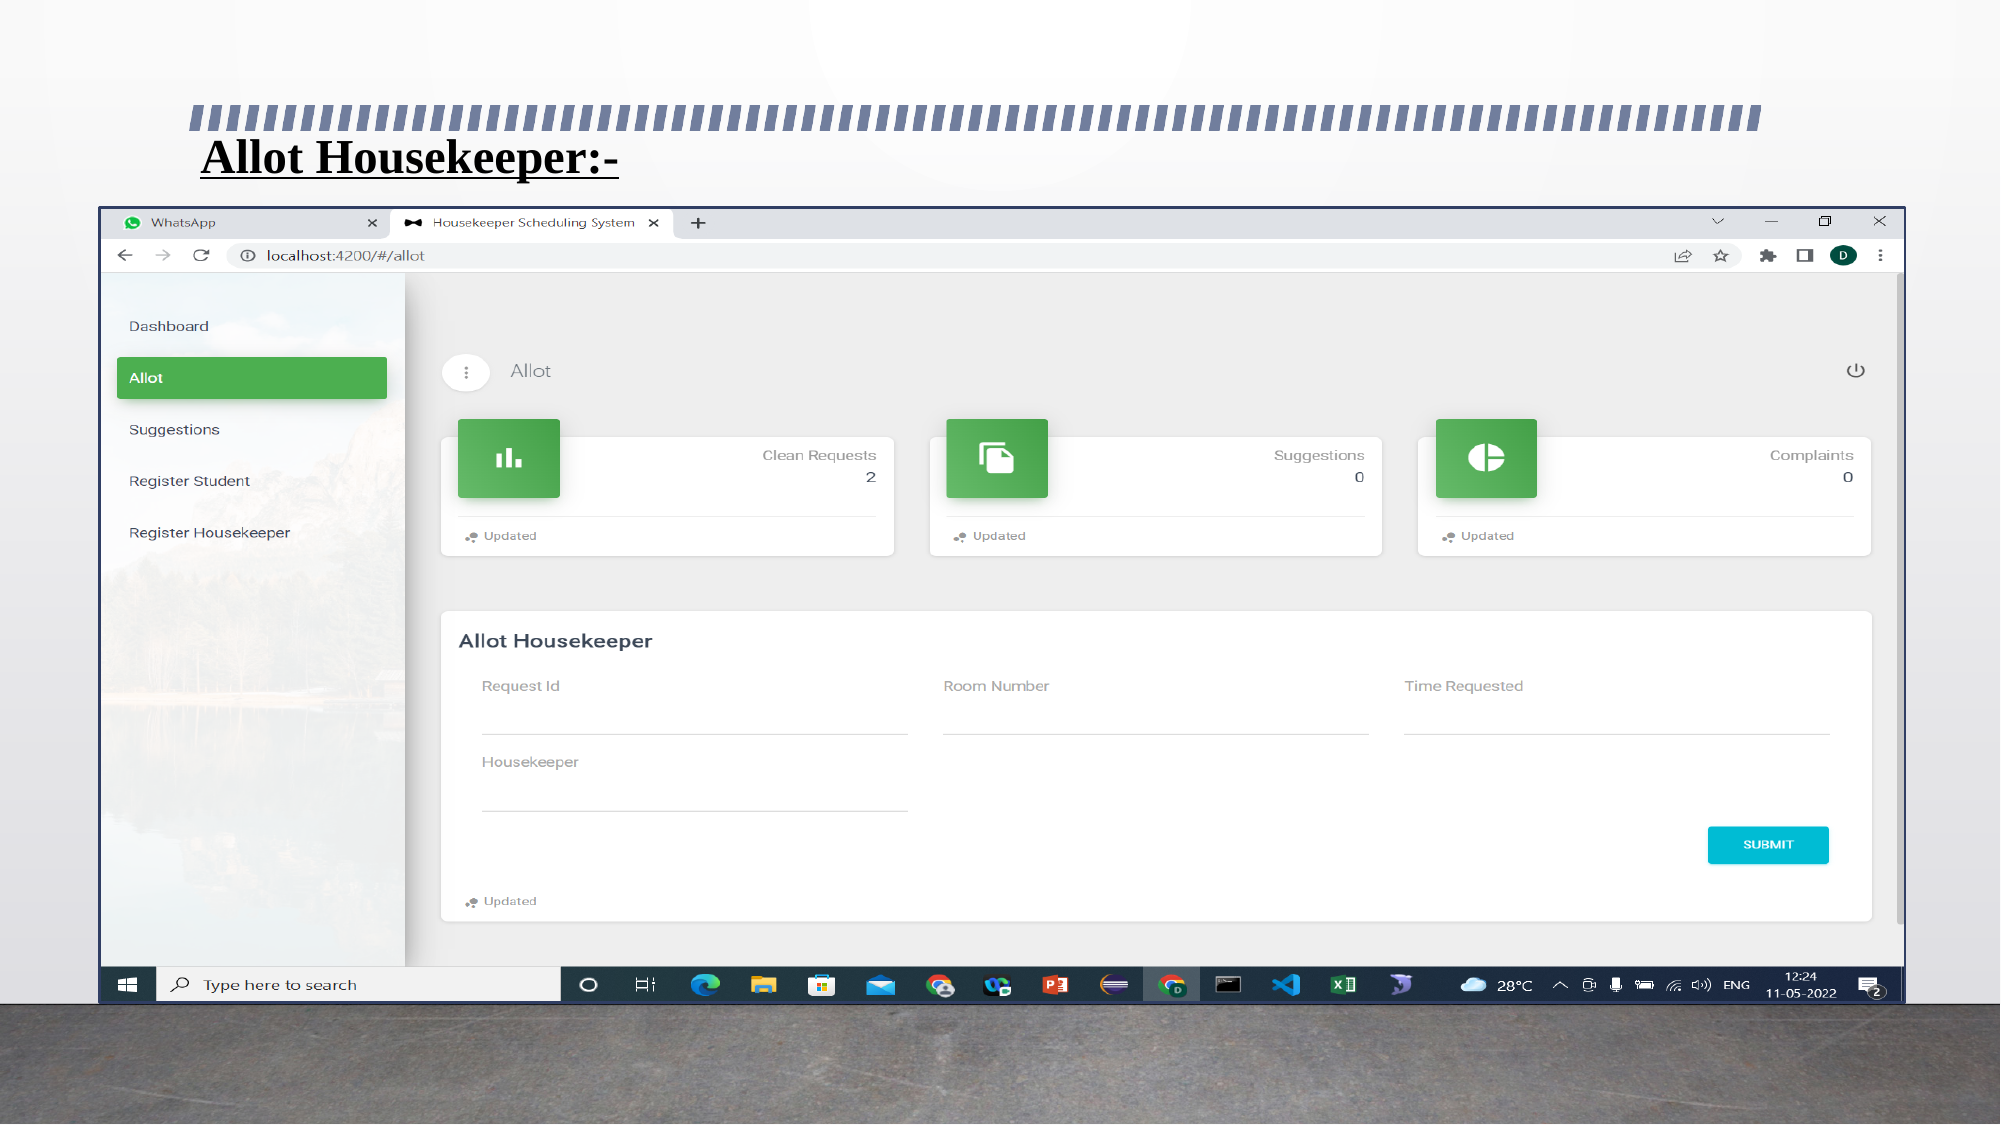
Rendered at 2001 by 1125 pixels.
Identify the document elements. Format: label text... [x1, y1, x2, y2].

text_box [98, 206, 1906, 1004]
title Allot Housekeeper:- [185, 124, 1761, 192]
picture [0, 1004, 2000, 1124]
